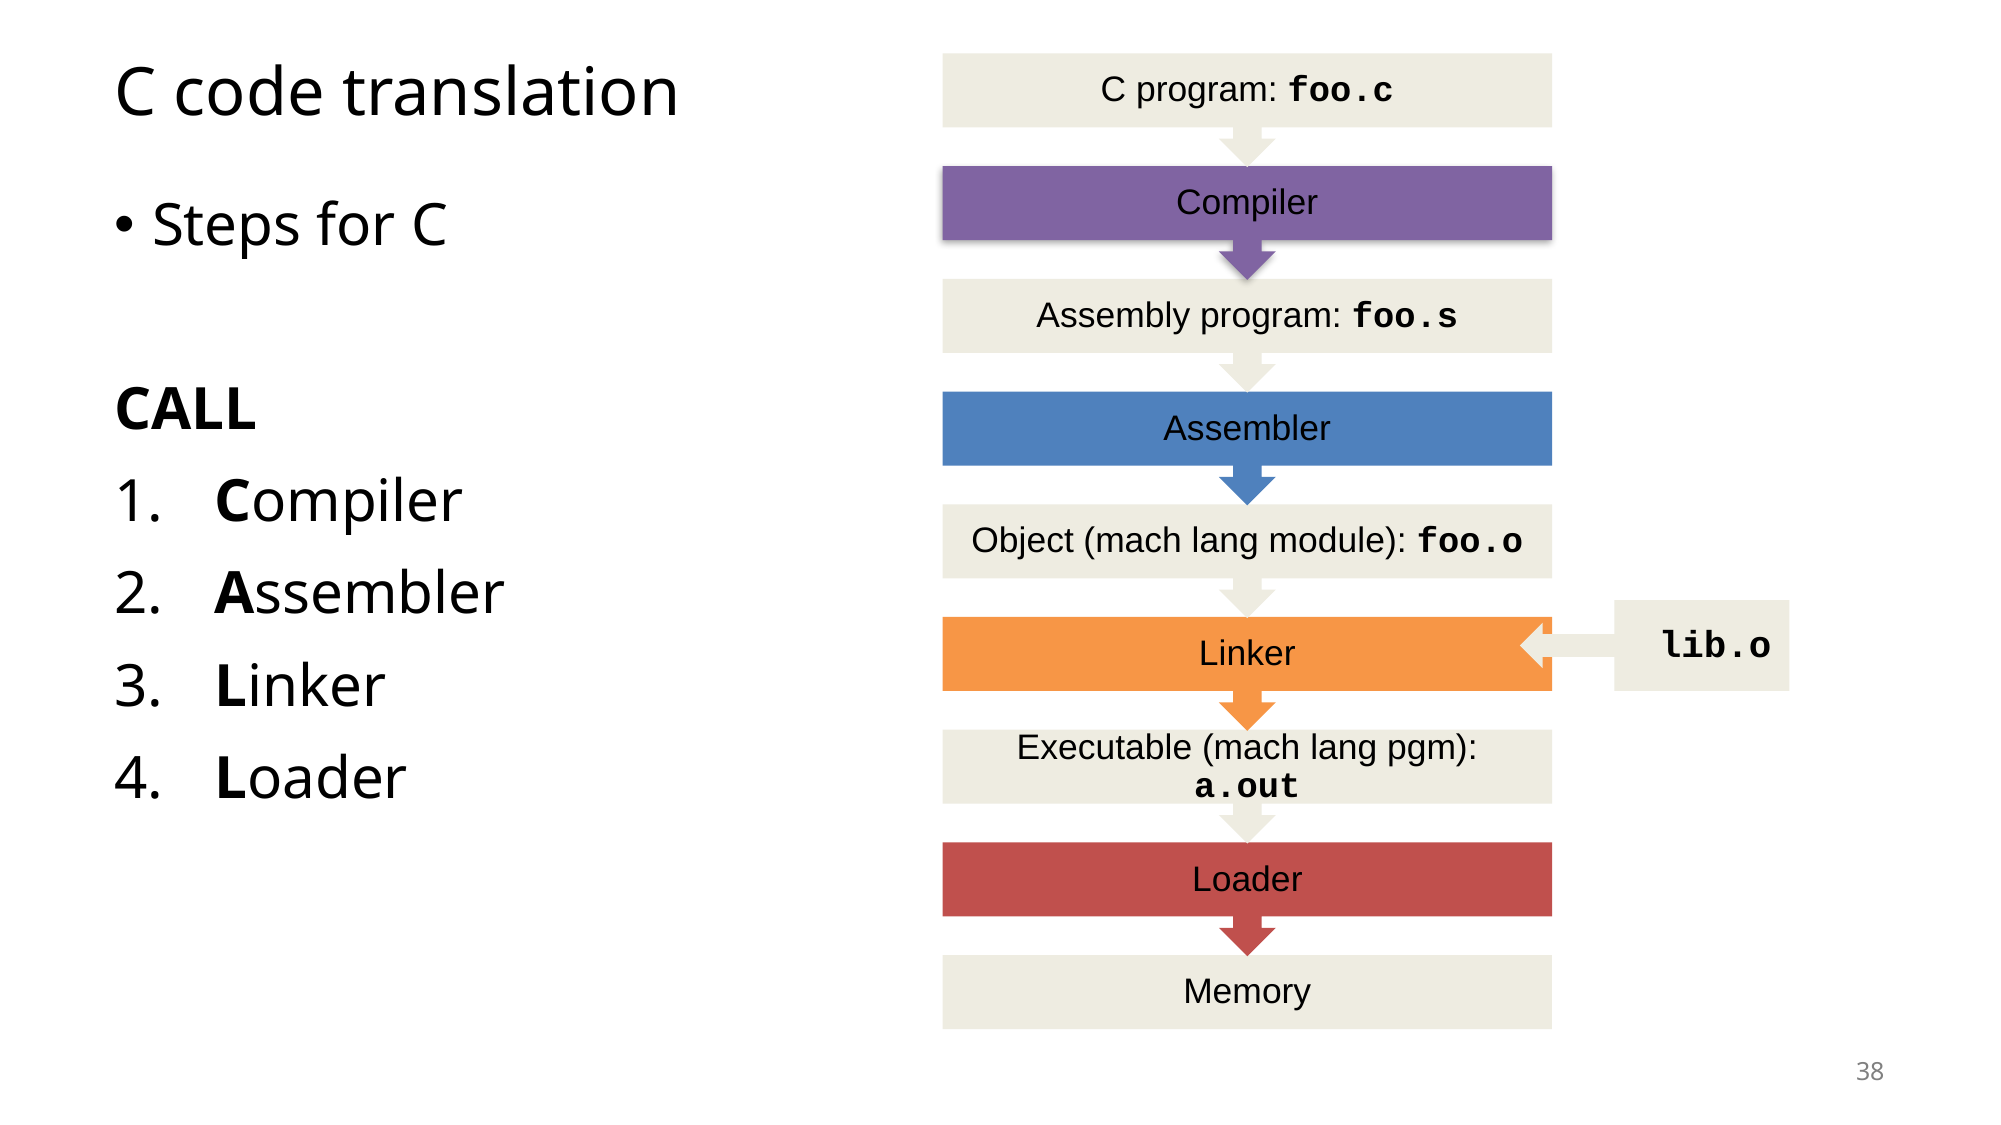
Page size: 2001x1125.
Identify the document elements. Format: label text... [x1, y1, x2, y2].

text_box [942, 53, 1553, 1030]
slide_number 38 [1749, 1042, 1900, 1103]
title C code translation [99, 37, 1900, 150]
list Steps for C CALL Compiler Assembler Linker Loader [99, 187, 764, 1013]
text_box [1519, 600, 1816, 691]
